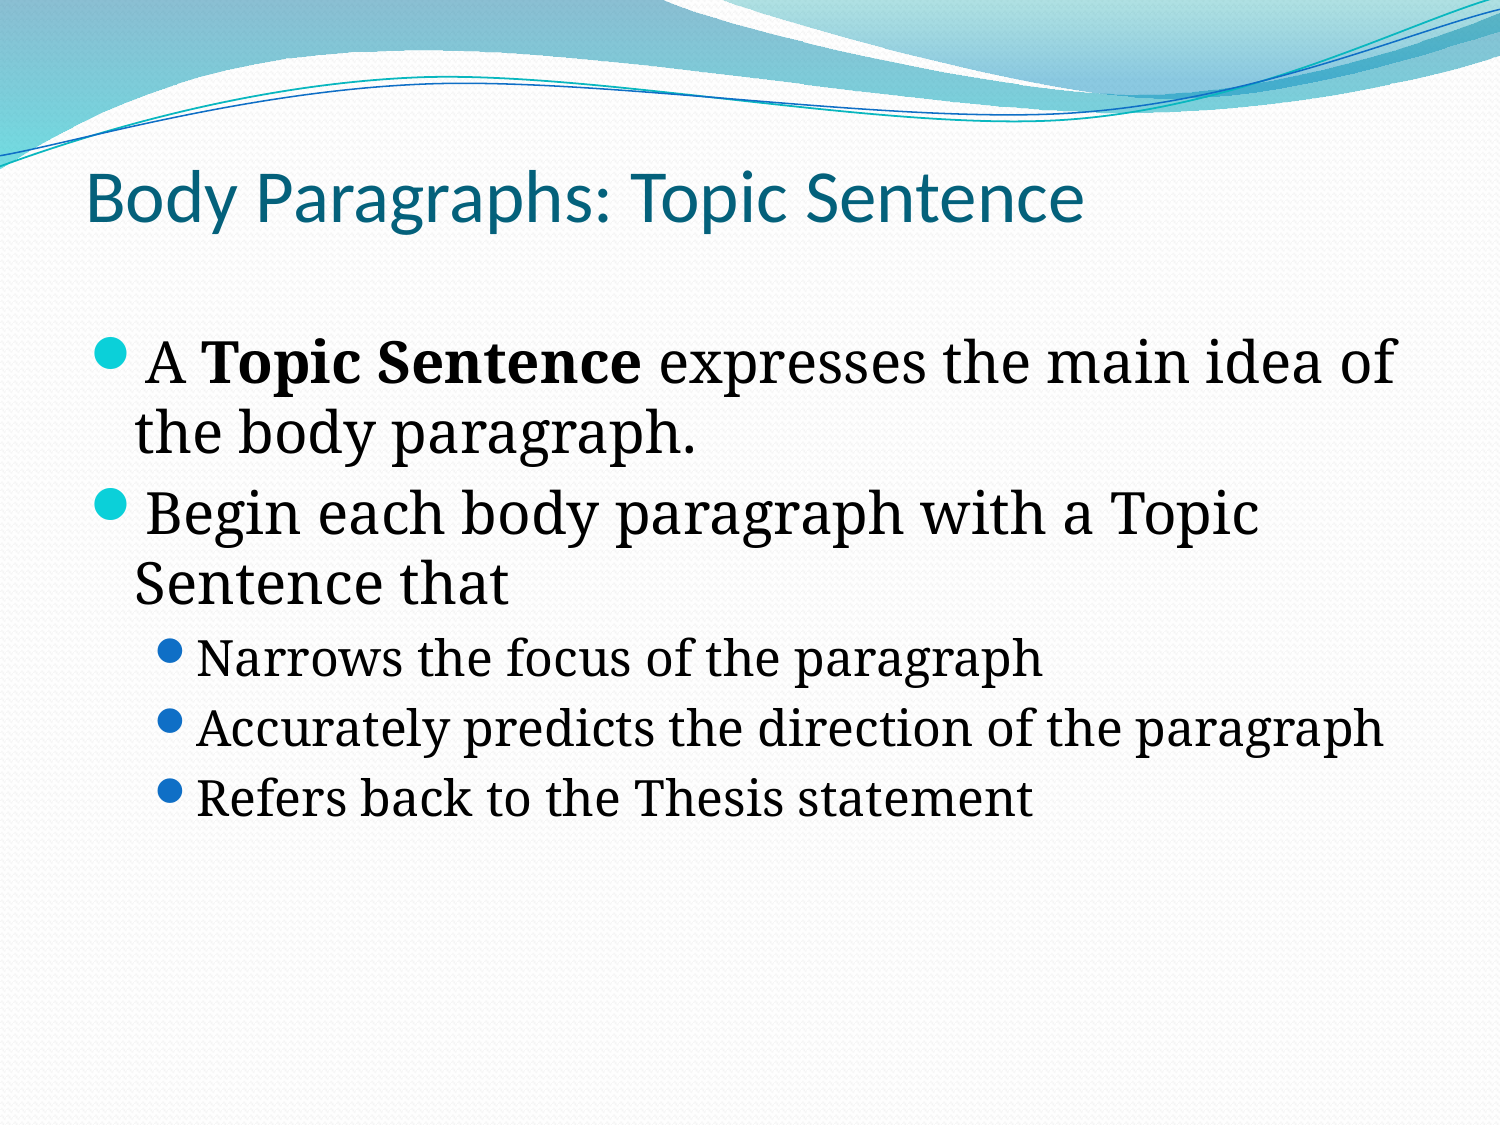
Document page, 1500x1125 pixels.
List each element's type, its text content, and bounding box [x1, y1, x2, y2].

list A Topic Sentence expresses the main idea of the body paragraph. Begin each body paragraph with a Topic Sentence that Narrows the focus of the paragraph Accurately predicts the direction of the paragraph Refers back to the Thesis statement [75, 317, 1425, 1038]
title Body Paragraphs: Topic Sentence [85, 143, 1436, 238]
